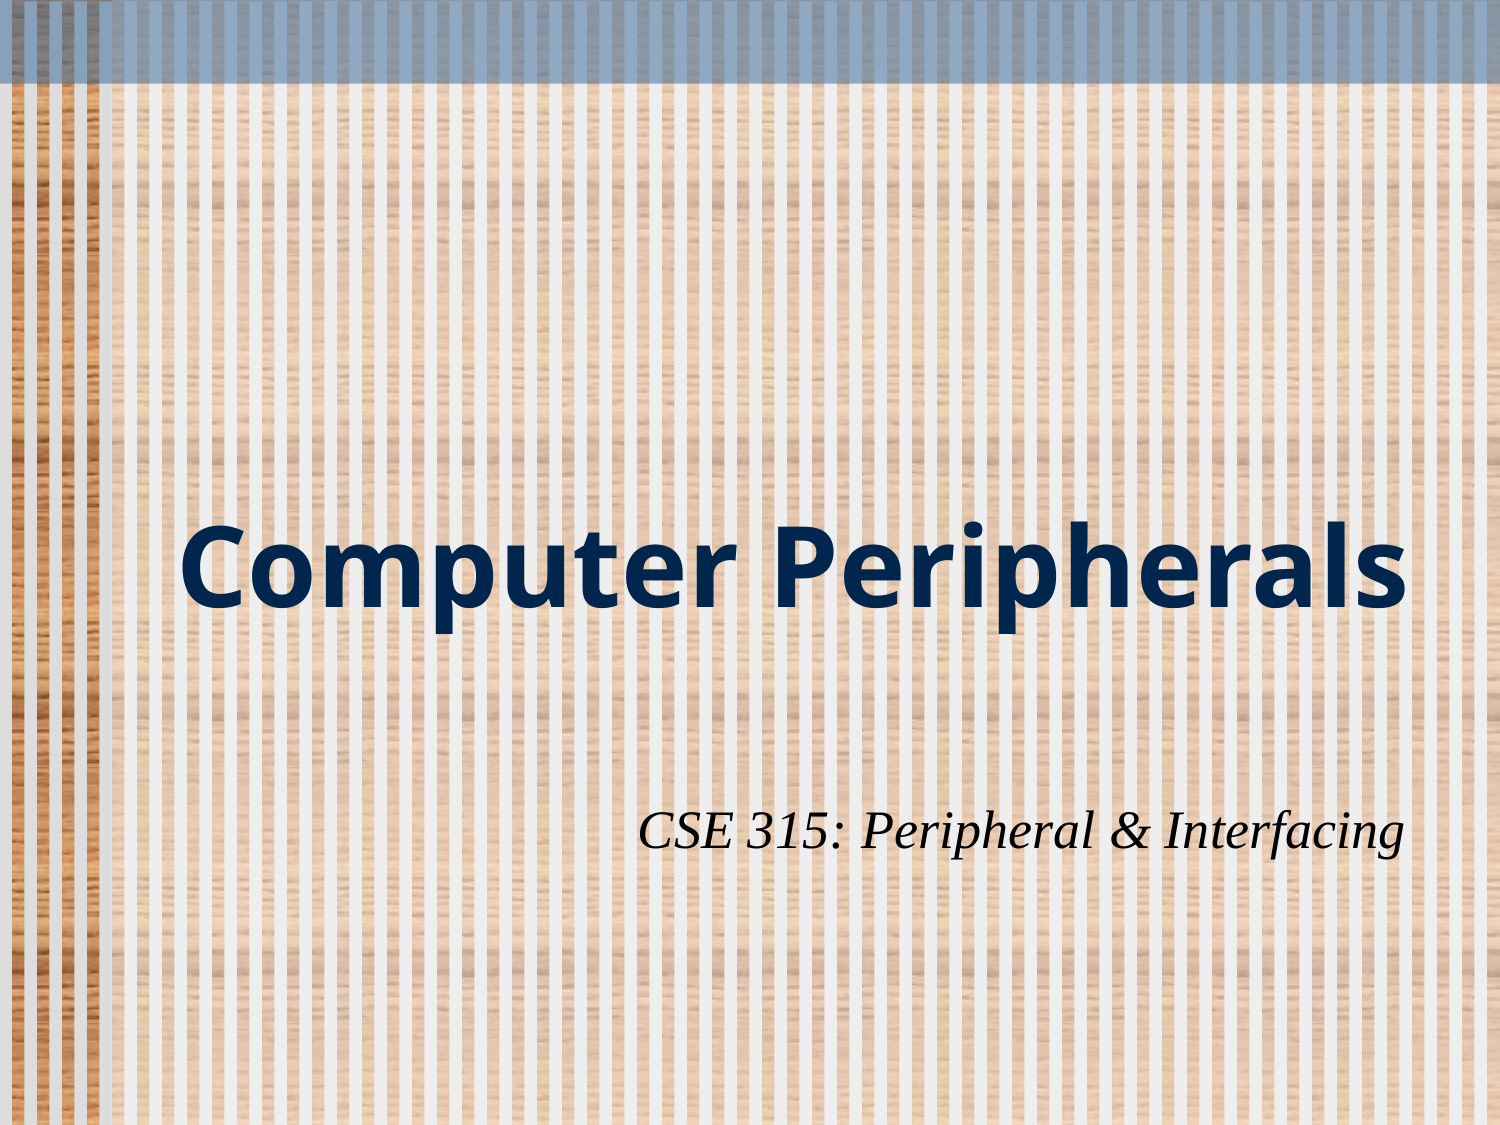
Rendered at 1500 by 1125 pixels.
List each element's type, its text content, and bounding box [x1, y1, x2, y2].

picture [87, 84, 99, 1125]
text_box CSE 315: Peripheral & Interfacing [274, 787, 1422, 868]
subtitle Computer Peripherals [99, 487, 1426, 638]
picture [62, 84, 74, 1125]
slide_number 1 [1074, 1024, 1388, 1101]
picture [12, 84, 24, 1125]
picture [37, 84, 49, 1125]
